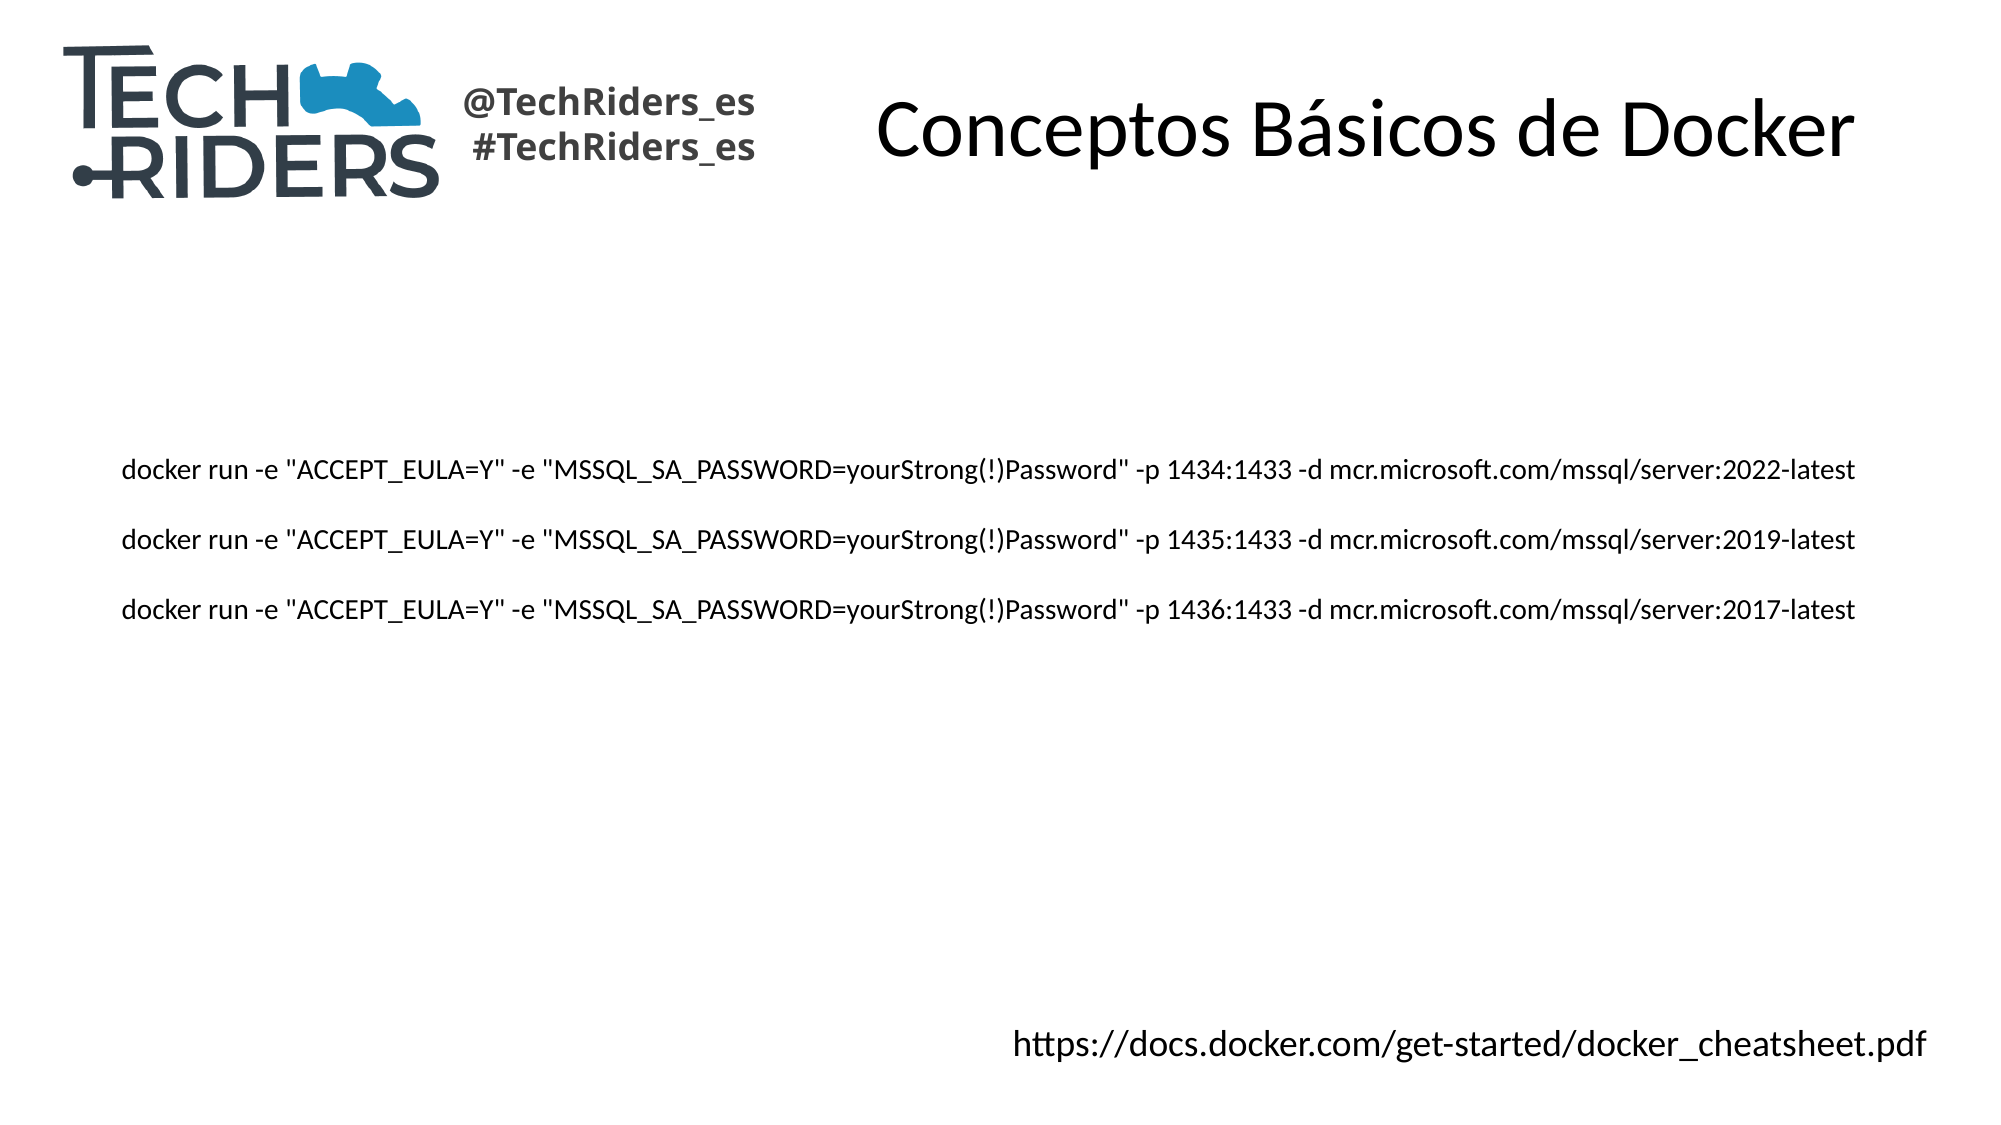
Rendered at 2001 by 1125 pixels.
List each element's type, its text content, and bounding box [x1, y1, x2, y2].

picture [59, 29, 467, 218]
text_box docker run -e "ACCEPT_EULA=Y" -e "MSSQL_SA_PASSWORD=yourStrong(!)Password" -p 1434:1433 -d mcr.microsoft.com/mssql/server:2022-latest docker run -e "ACCEPT_EULA=Y" -e "MSSQL_SA_PASSWORD=yourStrong(!)Password" -p 1435:1433 -d mcr.microsoft.com/mssql/server:2019-latest docker run -e "ACCEPT_EULA=Y" -e "MSSQL_SA_PASSWORD=yourStrong(!)Password" -p 1436:1433 -d mcr.microsoft.com/mssql/server:2017-latest [106, 443, 1893, 633]
text_box Conceptos Básicos de Docker [861, 65, 1882, 181]
text_box https://docs.docker.com/get-started/docker_cheatsheet.pdf [997, 1011, 1943, 1072]
text_box @TechRiders_es #TechRiders_es [467, 70, 771, 176]
